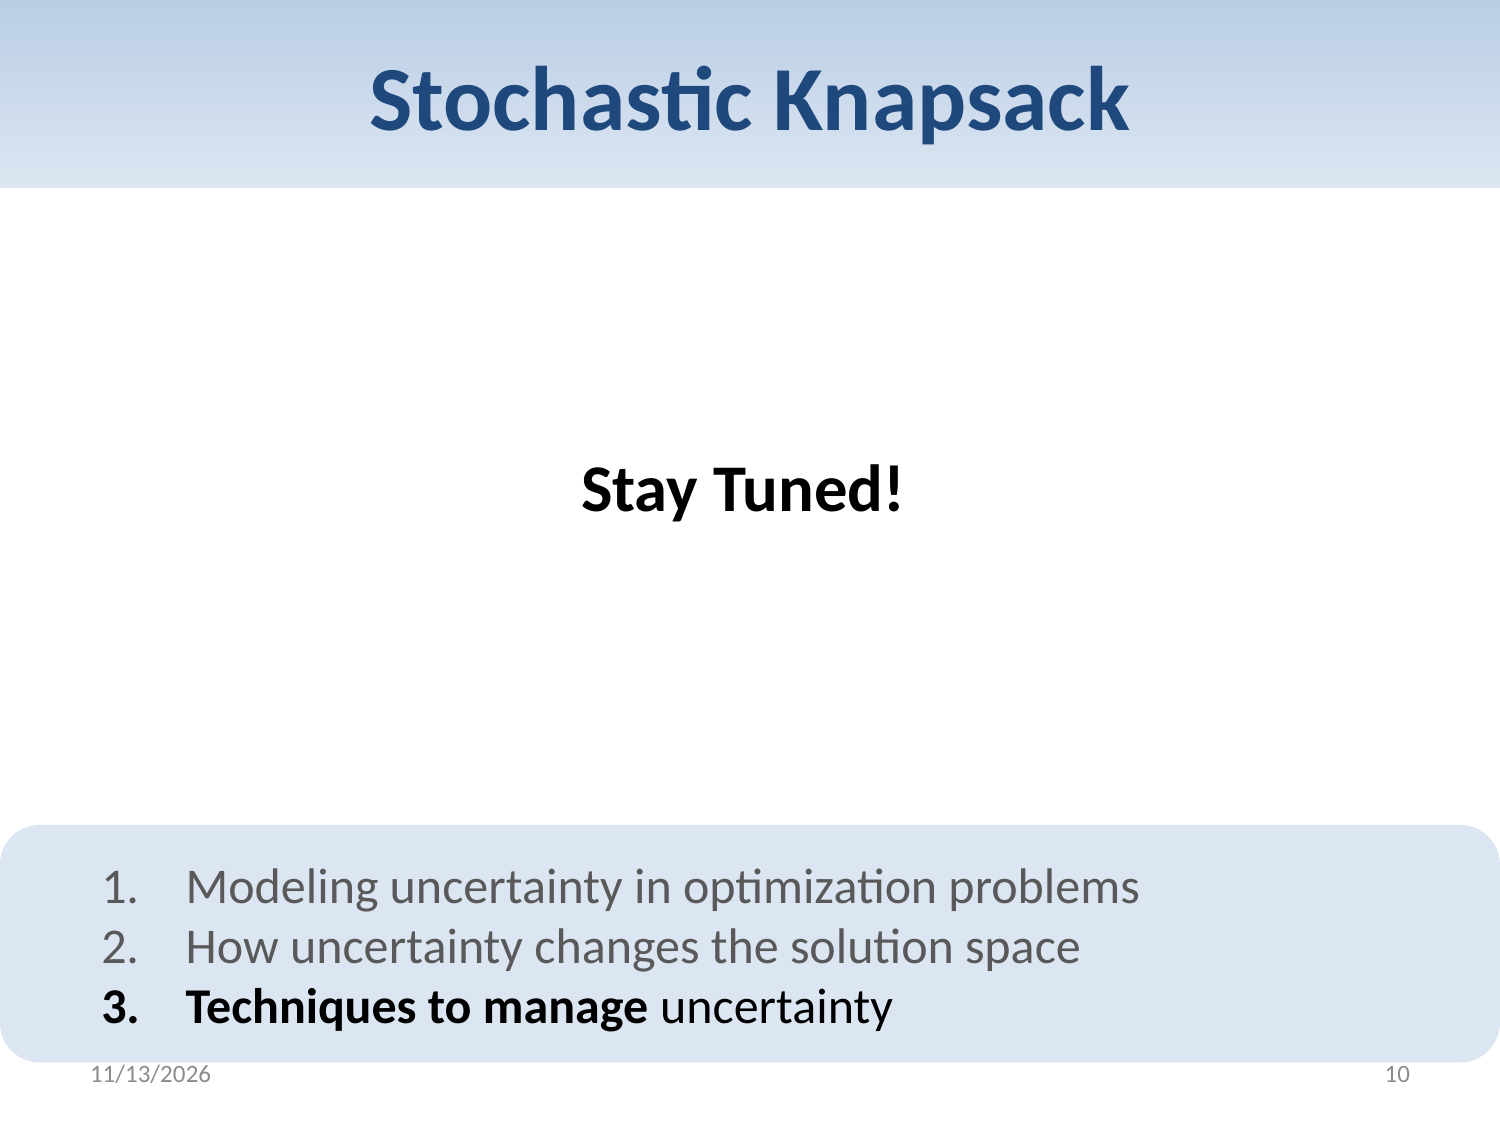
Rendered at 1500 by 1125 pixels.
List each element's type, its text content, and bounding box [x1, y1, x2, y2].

title Stochastic Knapsack [0, 0, 1500, 188]
text_box Modeling uncertainty in optimization problems How uncertainty changes the solution space Techniques to manage uncertainty [0, 822, 1500, 1065]
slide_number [75, 1065, 425, 1103]
slide_number 10 [1074, 1065, 1425, 1103]
list Stay Tuned! [75, 437, 1425, 543]
